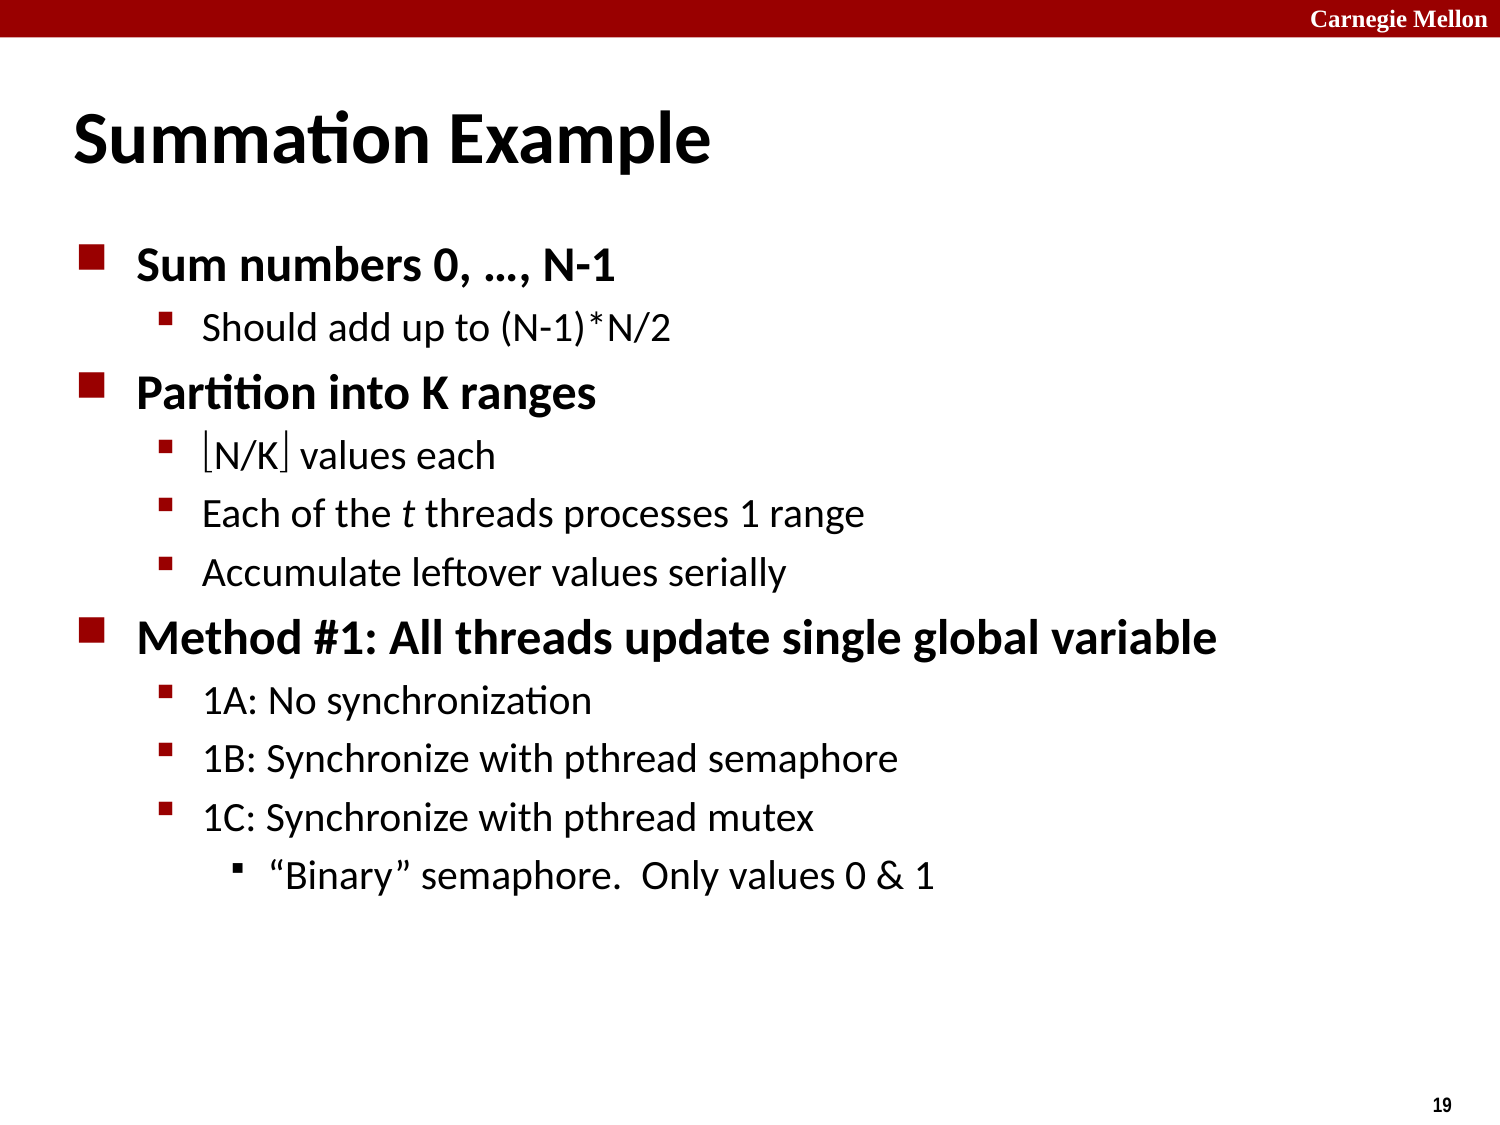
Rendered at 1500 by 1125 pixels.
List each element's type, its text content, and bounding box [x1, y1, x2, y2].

list Sum numbers 0, …, N-1 Should add up to (N-1)*N/2 Partition into K ranges N/K values each Each of the t threads processes 1 range Accumulate leftover values serially Method #1: All threads update single global variable 1A: No synchronization 1B: Synchronize with pthread semaphore 1C: Synchronize with pthread mutex “Binary” semaphore. Only values 0 & 1 [64, 223, 1361, 988]
title Summation Example [58, 71, 1305, 197]
